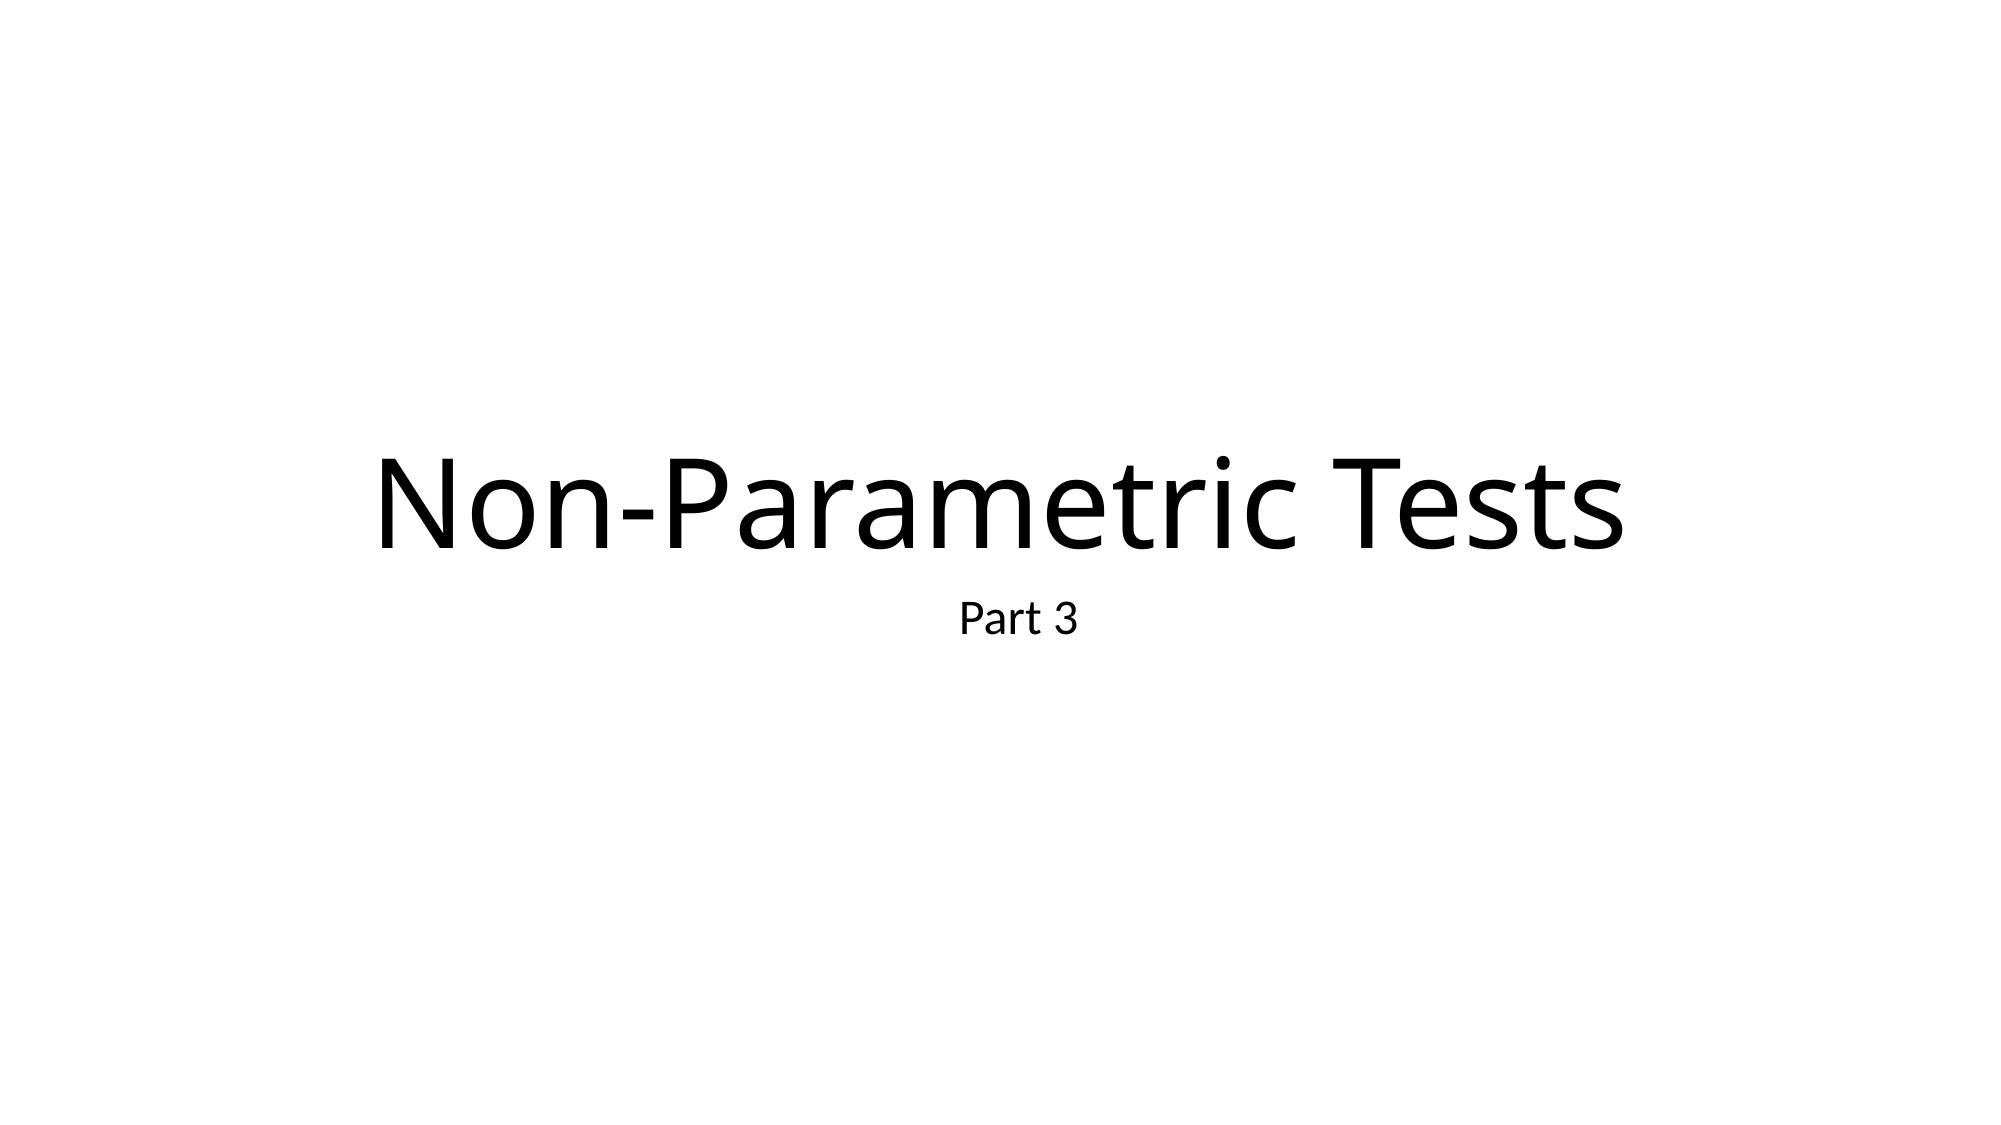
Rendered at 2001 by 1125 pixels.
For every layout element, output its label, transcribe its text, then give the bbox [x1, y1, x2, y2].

title Non-Parametric Tests [249, 184, 1750, 576]
subtitle Part 3 [249, 590, 1750, 863]
